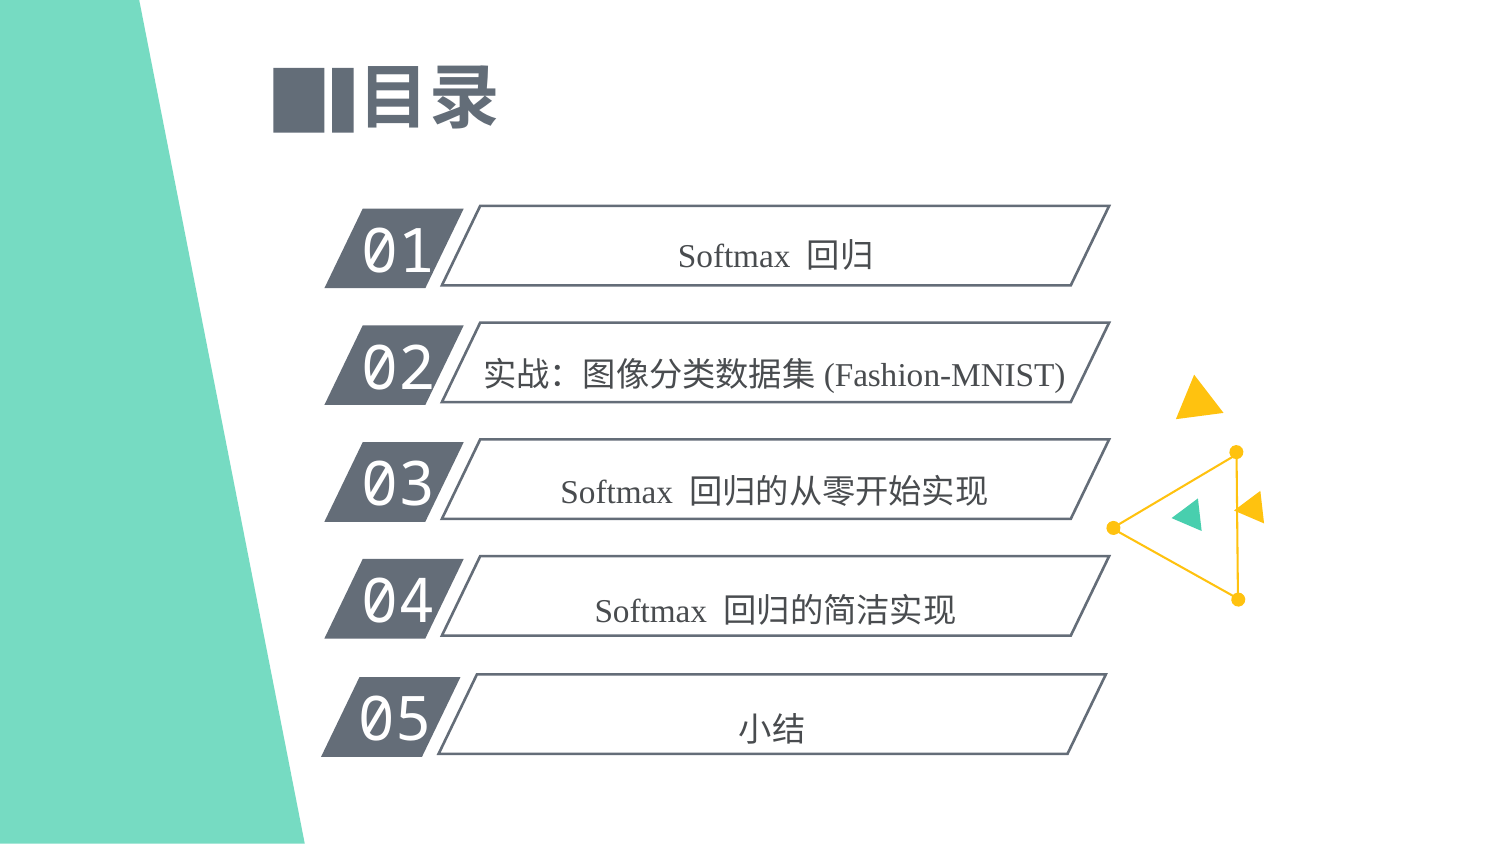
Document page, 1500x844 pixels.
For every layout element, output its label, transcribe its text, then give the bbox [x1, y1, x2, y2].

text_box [324, 203, 1110, 294]
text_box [1129, 382, 1285, 614]
text_box [272, 67, 325, 134]
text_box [324, 436, 1110, 527]
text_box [320, 671, 1106, 762]
text_box [0, 0, 305, 844]
text_box [331, 67, 355, 134]
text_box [324, 553, 1110, 644]
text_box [324, 320, 1110, 410]
text_box 目录 [234, 51, 625, 138]
